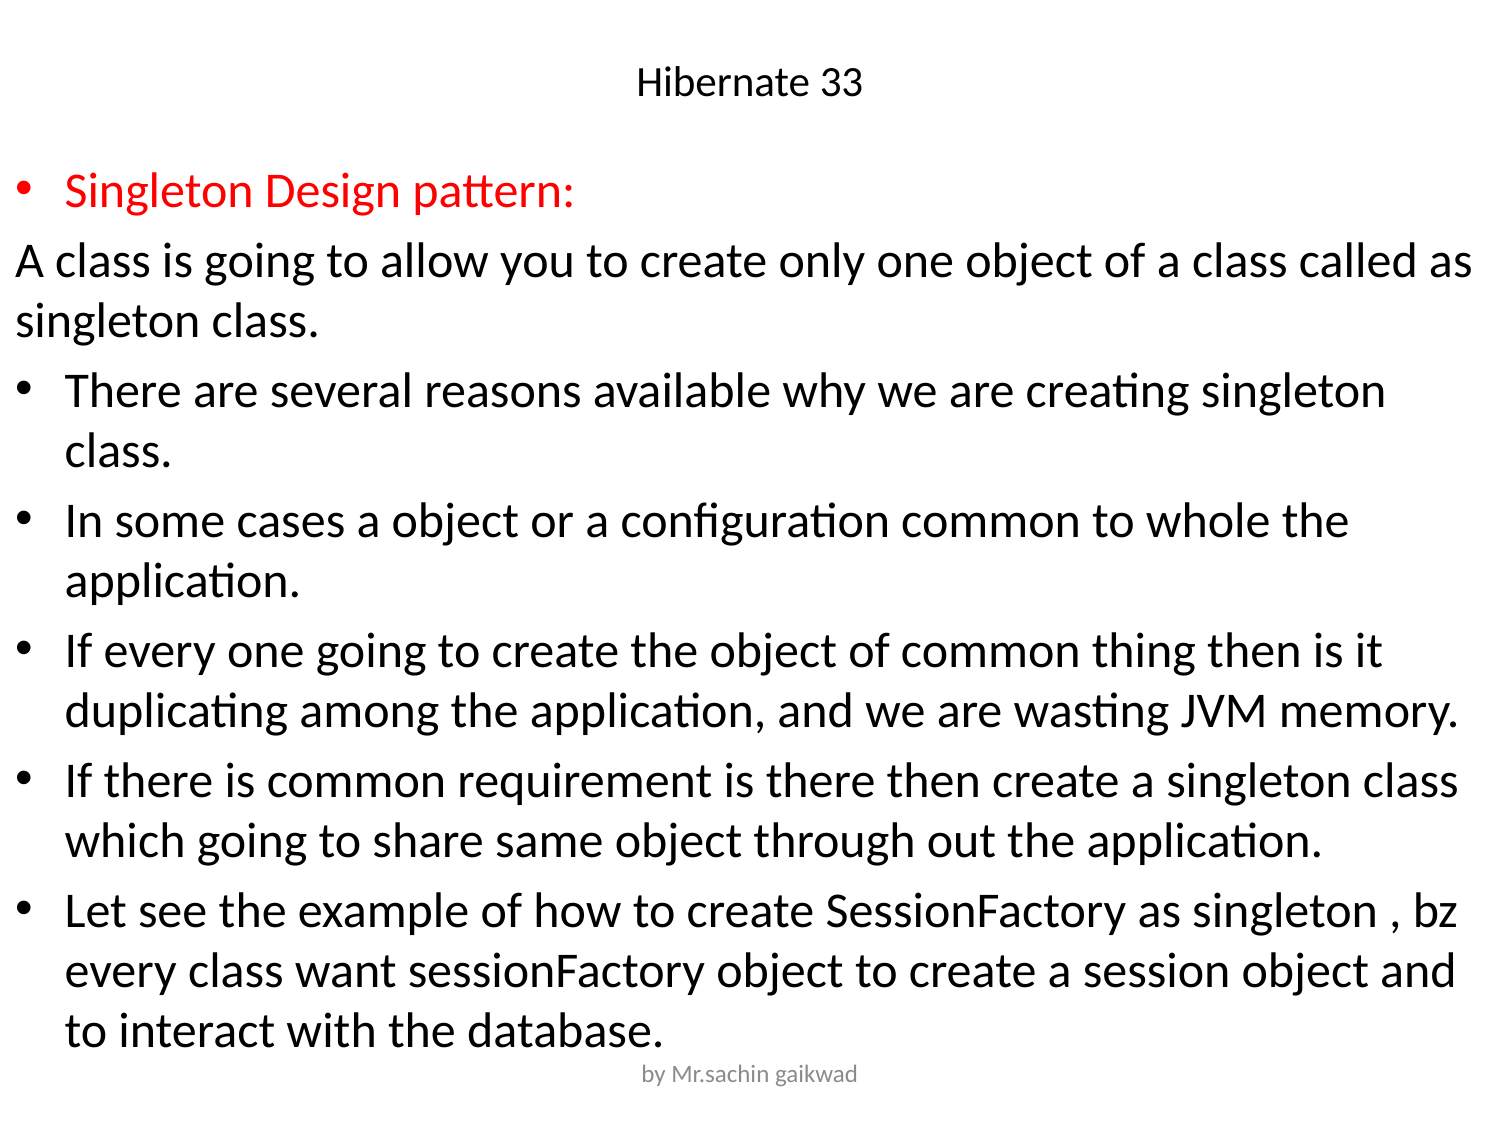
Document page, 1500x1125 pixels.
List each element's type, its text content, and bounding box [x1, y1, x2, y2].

list Singleton Design pattern: A class is going to allow you to create only one object of a class called as singleton class. There are several reasons available why we are creating singleton class. In some cases a object or a configuration common to whole the application. If every one going to create the object of common thing then is it duplicating among the application, and we are wasting JVM memory. If there is common requirement is there then create a singleton class which going to share same object through out the application. Let see the example of how to create SessionFactory as singleton , bz every class want sessionFactory object to create a session object and to interact with the database. [0, 149, 1500, 1125]
footer by Mr.sachin gaikwad [512, 1042, 988, 1103]
title Hibernate 33 [75, 45, 1425, 113]
